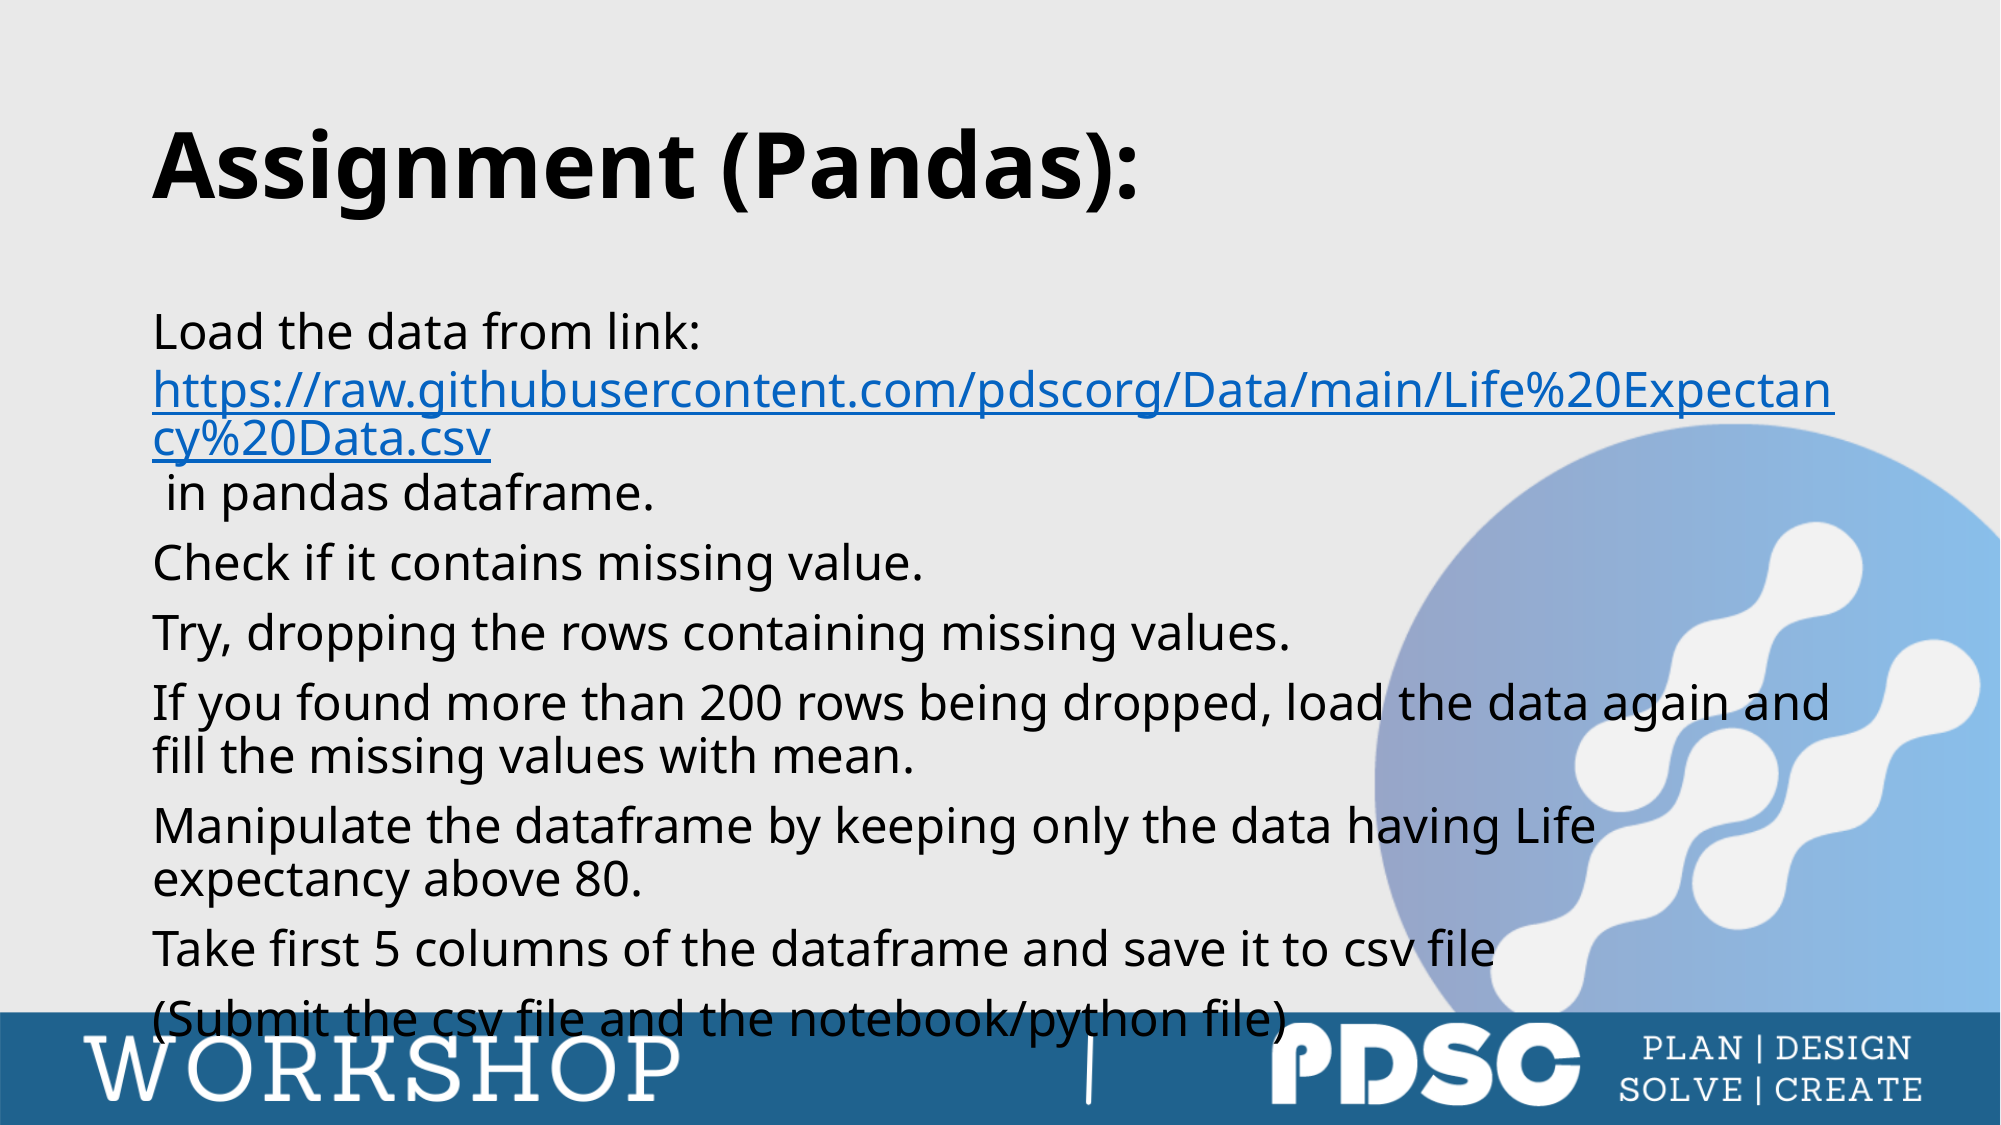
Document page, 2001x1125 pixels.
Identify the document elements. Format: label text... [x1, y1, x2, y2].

list Load the data from link: https://raw.githubusercontent.com/pdscorg/Data/main/Life%20Expectancy%20Data.csv in pandas dataframe. Check if it contains missing value. Try, dropping the rows containing missing values. If you found more than 200 rows being dropped, load the data again and fill the missing values with mean. Manipulate the dataframe by keeping only the data having Life expectancy above 80. Take first 5 columns of the dataframe and save it to csv file (Submit the csv file and the notebook/python file) [137, 299, 1863, 1014]
picture [0, 0, 2001, 1125]
title Assignment (Pandas): [137, 59, 1863, 278]
